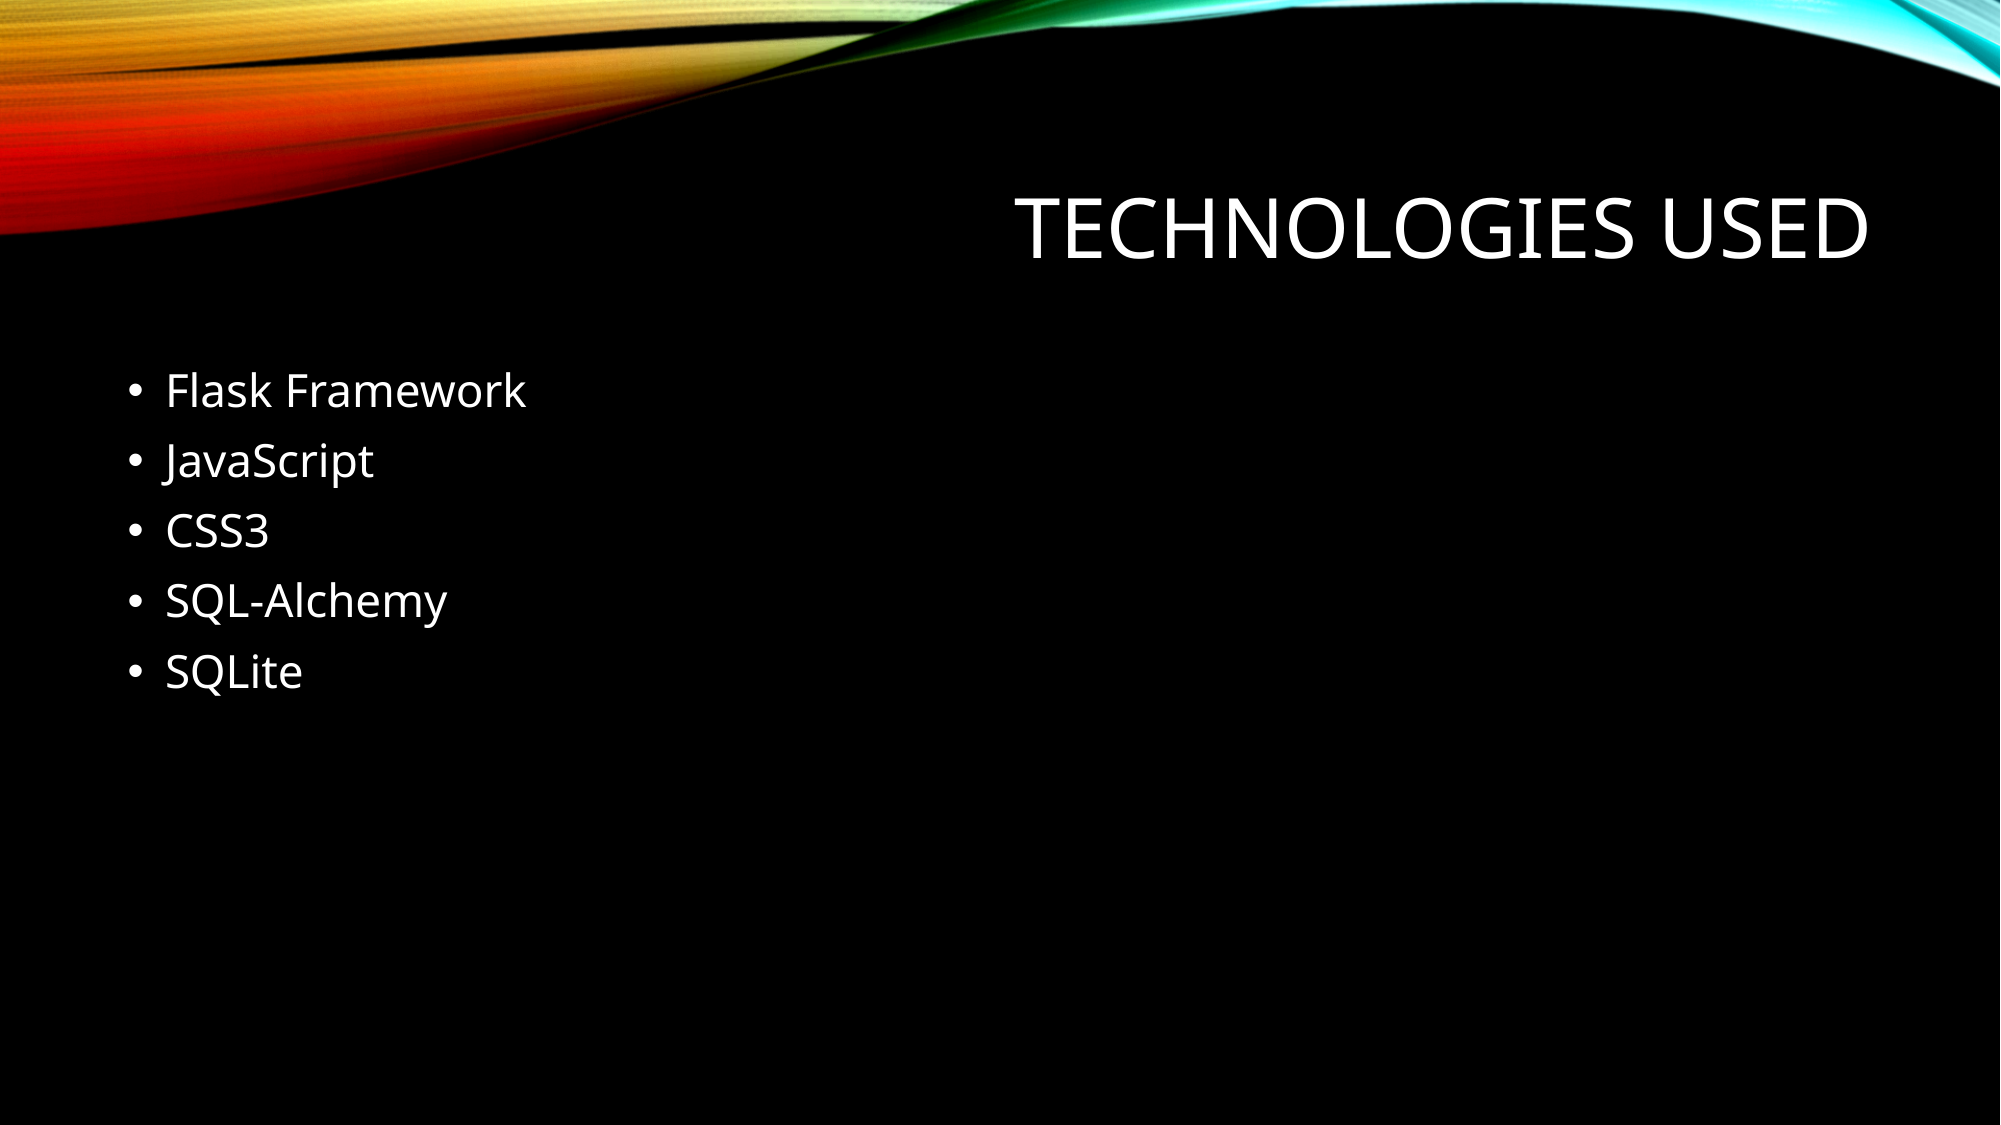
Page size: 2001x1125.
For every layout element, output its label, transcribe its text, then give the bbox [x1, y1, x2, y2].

title Technologies USeD [474, 125, 1888, 338]
picture [0, 0, 2000, 237]
list Flask Framework JavaScript CSS3 SQL-Alchemy SQLite [112, 360, 1888, 1021]
